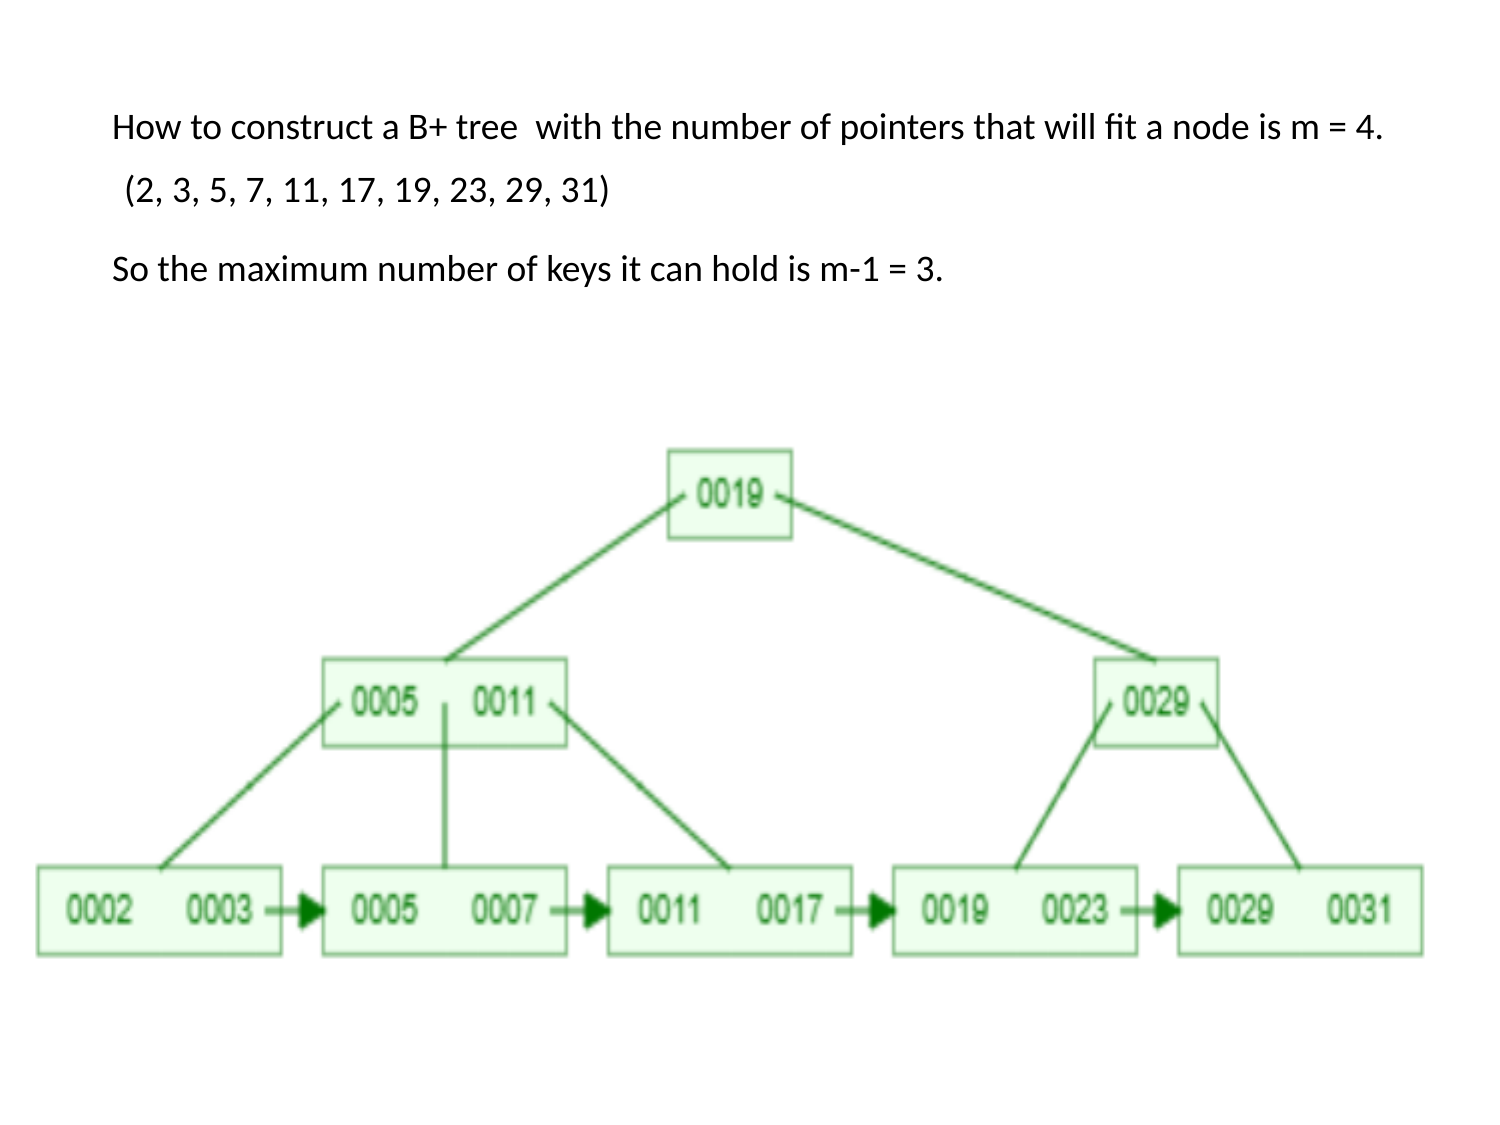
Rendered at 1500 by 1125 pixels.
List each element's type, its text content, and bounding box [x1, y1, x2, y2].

text_box So the maximum number of keys it can hold is m-1 = 3. [97, 236, 1403, 297]
text_box (2, 3, 5, 7, 11, 17, 19, 23, 29, 31) [109, 157, 860, 218]
picture [8, 379, 1481, 1031]
text_box How to construct a B+ tree with the number of pointers that will fit a node is m = 4. [97, 94, 1427, 155]
